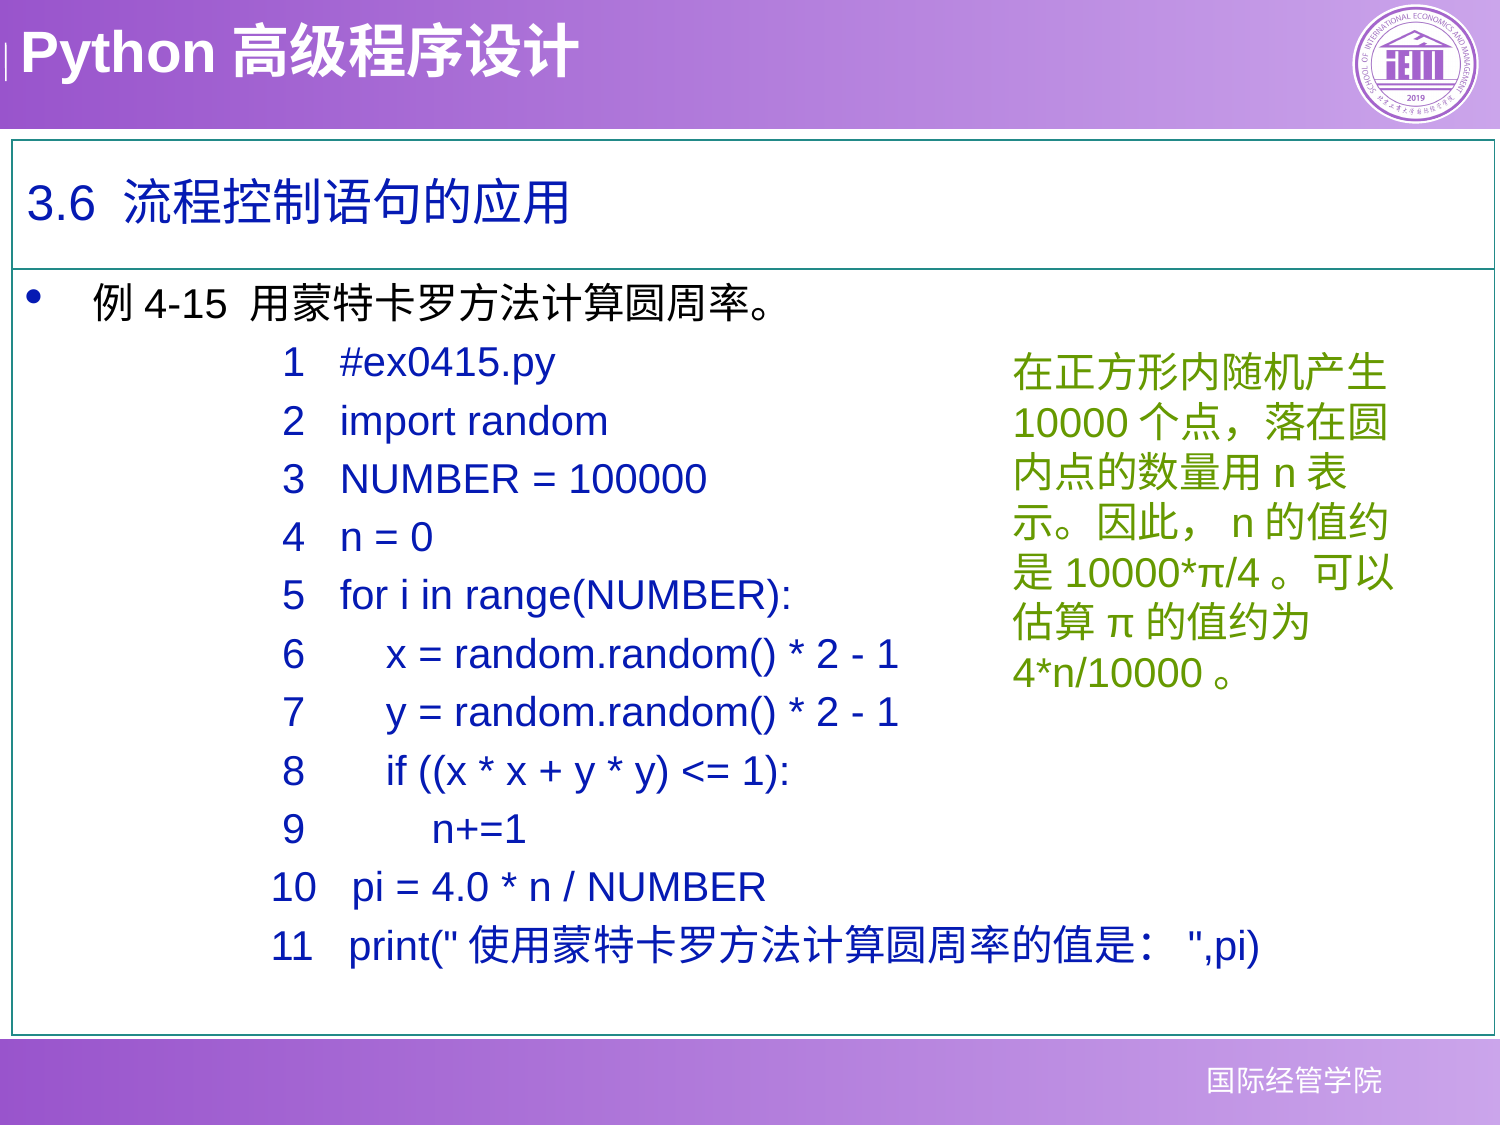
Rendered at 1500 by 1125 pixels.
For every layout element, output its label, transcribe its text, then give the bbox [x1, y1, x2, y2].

list 例4-15 用蒙特卡罗方法计算圆周率。 1 #ex0415.py 2 import random 3 NUMBER = 100000 4 n = 0 5 for i in range(NUMBER): 6 x = random.random() * 2 - 1 7 y = random.random() * 2 - 1 8 if ((x * x + y * y) <= 1): 9 n+=1 10 pi = 4.0 * n / NUMBER 11 print("使用蒙特卡罗方法计算圆周率的值是：",pi) [11, 268, 1495, 1036]
picture [1354, 6, 1477, 122]
text_box 在正方形内随机产生10000个点，落在圆内点的数量用n表示。因此，n的值约是10000*π/4。可以估算π的值约为4*n/10000。 [998, 338, 1412, 703]
title 3.6 流程控制语句的应用 [11, 139, 1495, 268]
